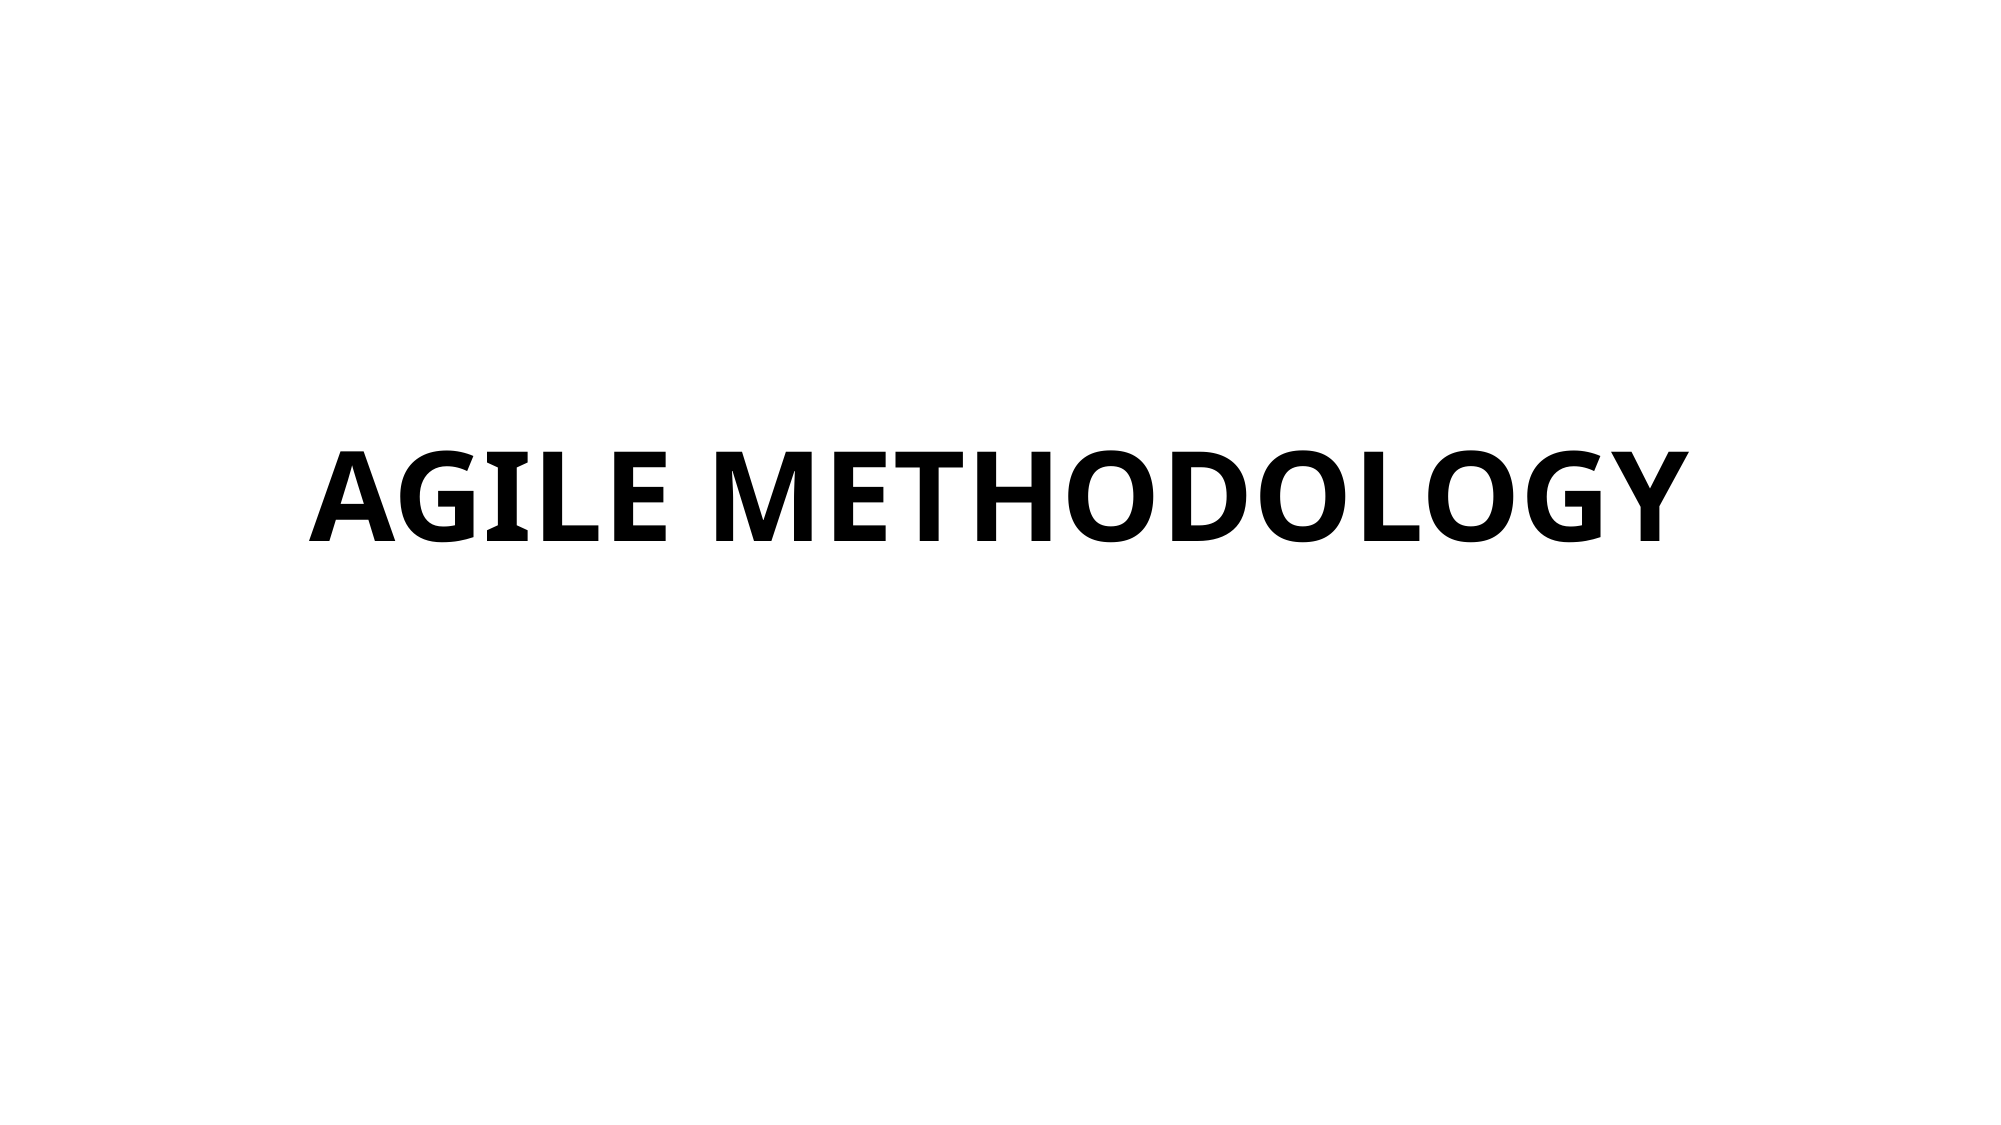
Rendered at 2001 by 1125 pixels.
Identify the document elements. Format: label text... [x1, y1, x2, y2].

title AGILE METHODOLOGY [249, 184, 1750, 576]
